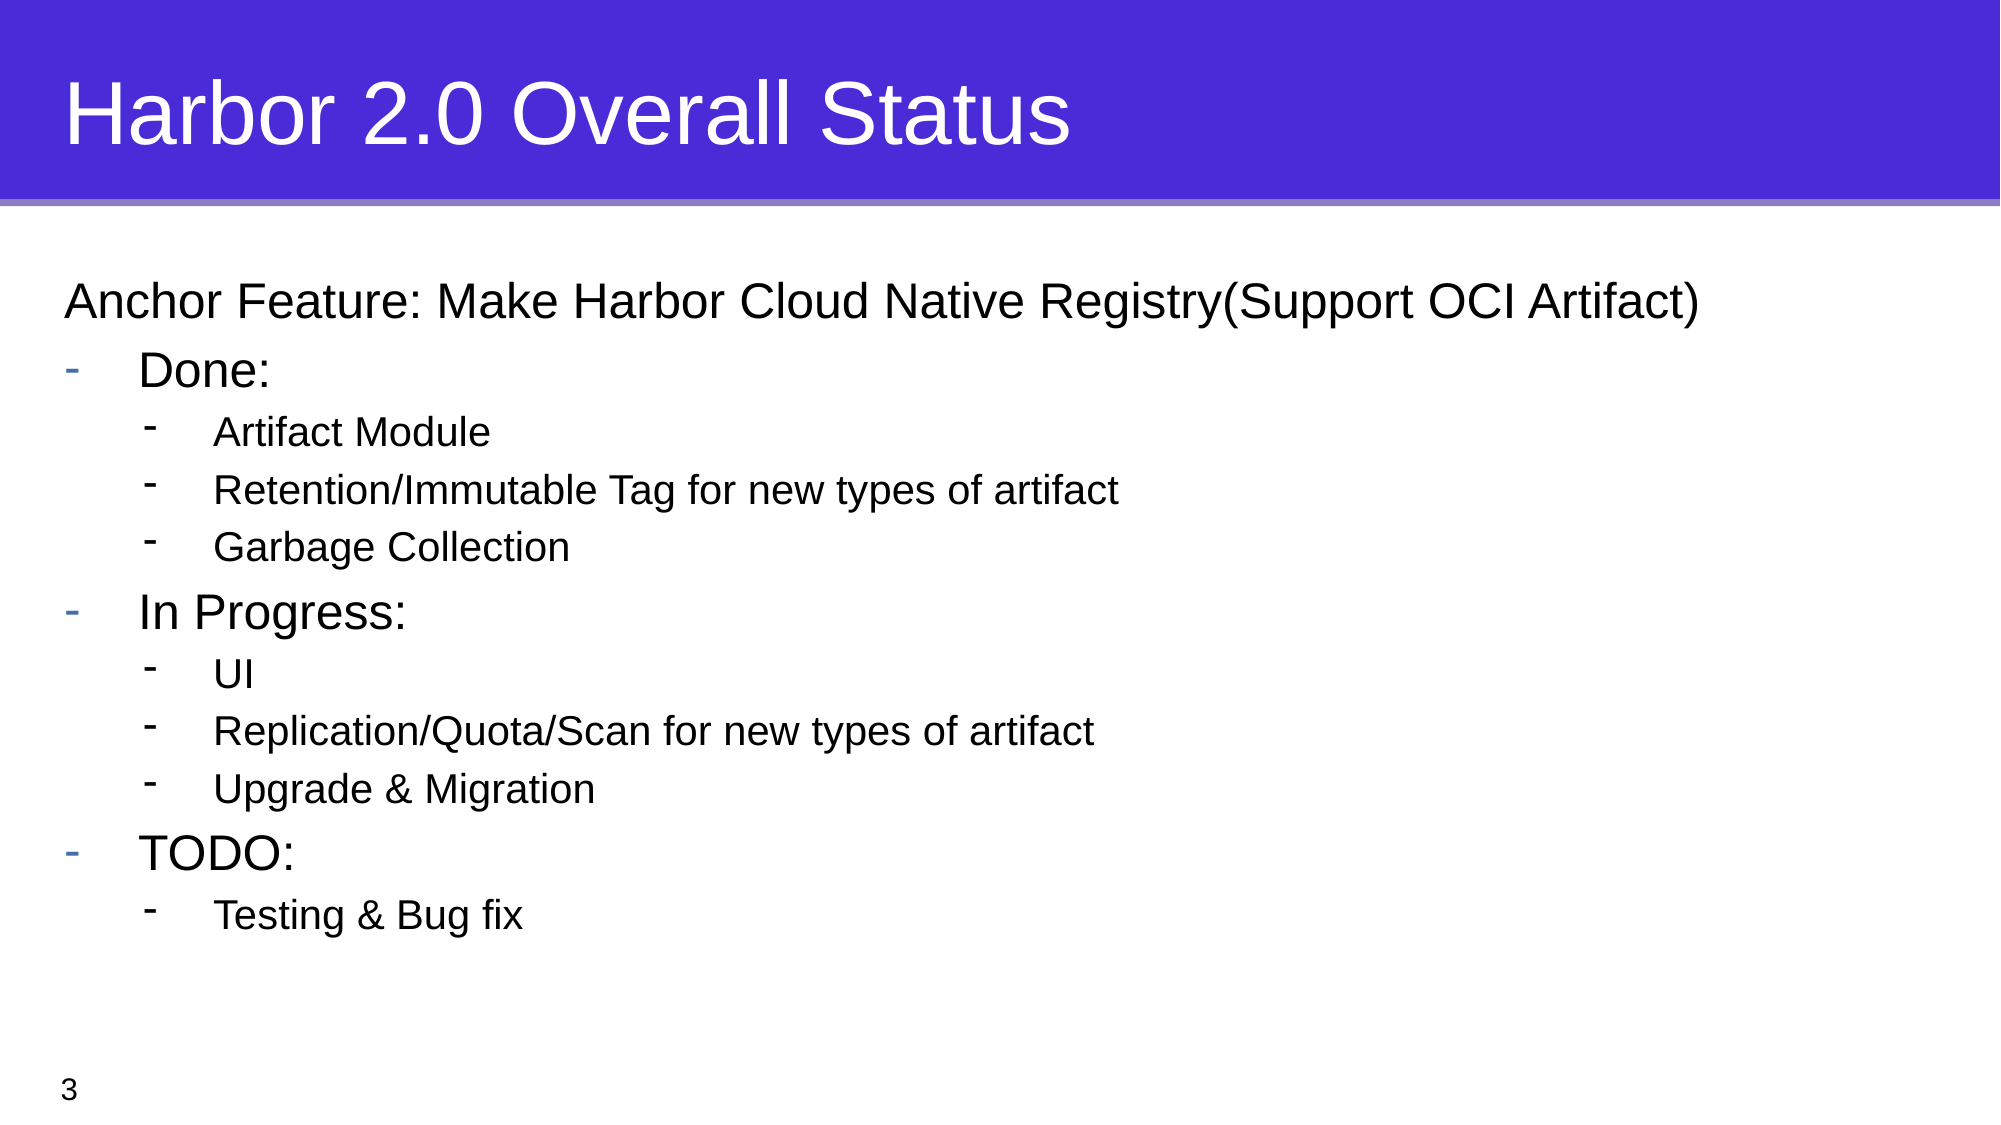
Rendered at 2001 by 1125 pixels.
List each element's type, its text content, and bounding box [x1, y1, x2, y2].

title Harbor 2.0 Overall Status [43, 34, 1907, 161]
slide_number 3 [40, 1044, 161, 1125]
list Anchor Feature: Make Harbor Cloud Native Registry(Support OCI Artifact) Done: Artifact Module Retention/Immutable Tag for new types of artifact Garbage Collection In Progress: UI Replication/Quota/Scan for new types of artifact Upgrade & Migration TODO: Testing & Bug fix [43, 239, 1960, 987]
